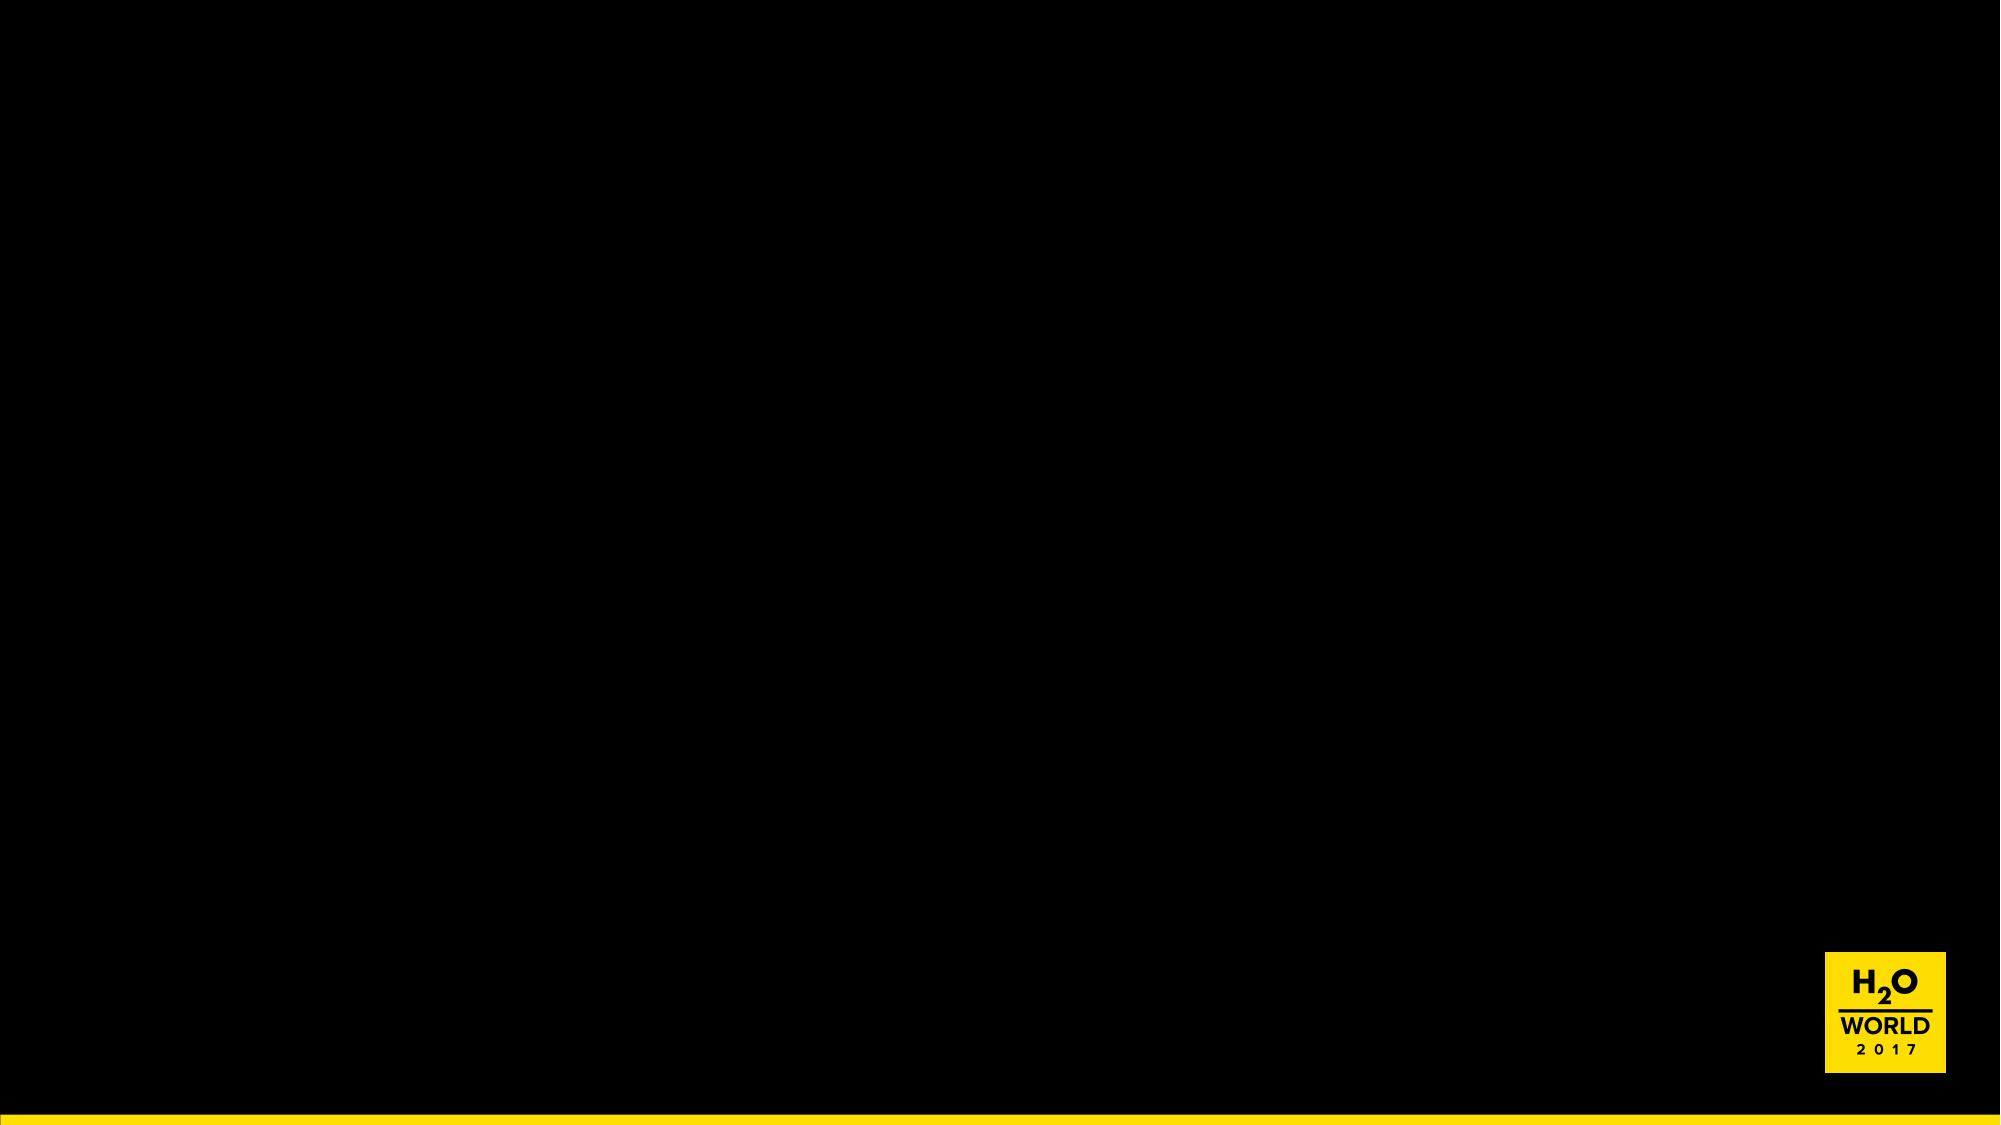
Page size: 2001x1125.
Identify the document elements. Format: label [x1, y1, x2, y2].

picture [1825, 952, 1946, 1073]
